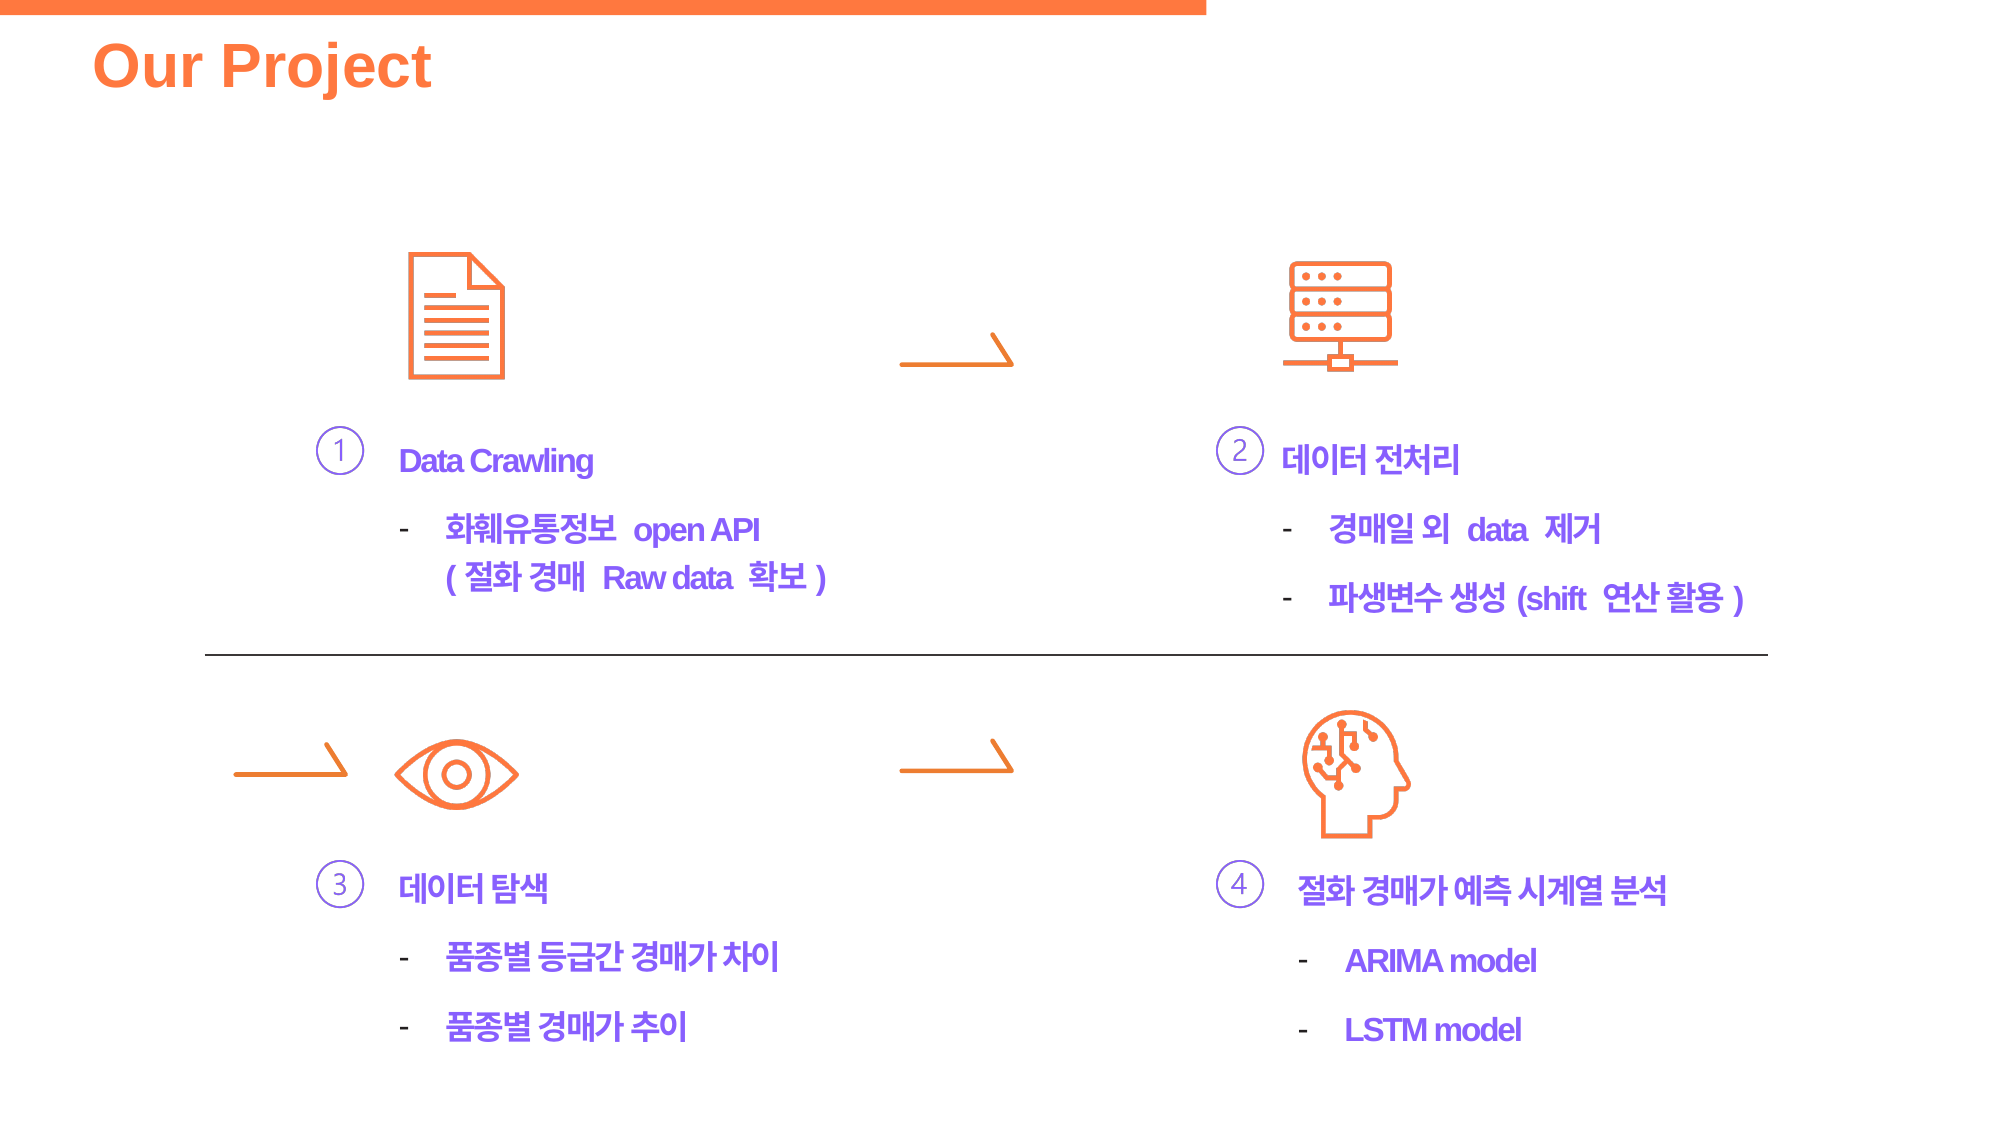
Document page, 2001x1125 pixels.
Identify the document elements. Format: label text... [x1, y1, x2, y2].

text_box [0, 0, 1207, 16]
picture [310, 854, 370, 914]
picture [1210, 854, 1270, 914]
picture [381, 699, 532, 850]
text_box 데이터 탐색 품종별 등급간 경매가 차이 품종별 경매가 추이 [381, 852, 865, 1051]
picture [1281, 699, 1432, 850]
picture [1210, 420, 1270, 481]
text_box 데이터 전처리 경매일 외 data 제거 파생변수 생성(shift 연산 활용) [1265, 423, 1769, 607]
text_box [901, 334, 1012, 365]
text_box Data Crawling 화훼유통정보 open API (절화 경매 Raw data 확보) [381, 423, 852, 641]
text_box [901, 740, 1012, 771]
text_box Our Project [77, 17, 1119, 107]
picture [1265, 240, 1416, 391]
picture [381, 240, 532, 391]
text_box [235, 744, 346, 775]
text_box 절화 경매가 예측 시계열 분석 ARIMA model LSTM model [1280, 855, 1753, 1125]
picture [310, 420, 370, 481]
